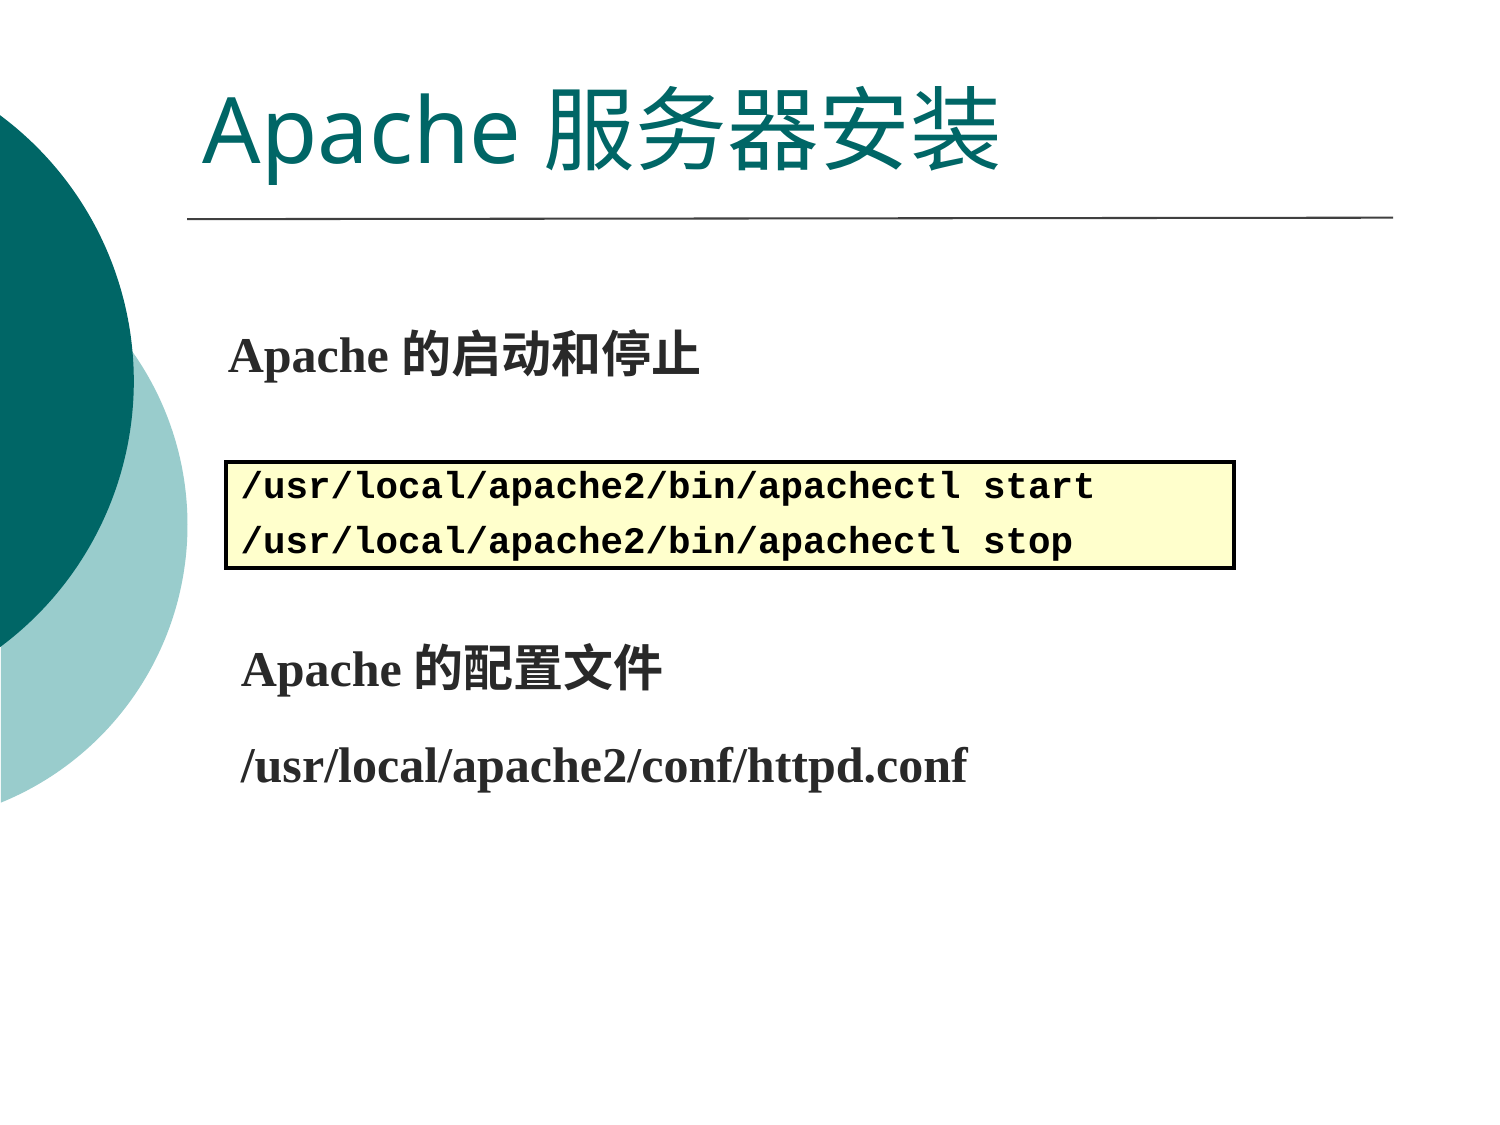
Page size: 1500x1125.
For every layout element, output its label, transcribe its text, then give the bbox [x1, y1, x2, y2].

text_box /usr/local/apache2/bin/apachectl start /usr/local/apache2/bin/apachectl stop [225, 462, 1234, 569]
title Apache服务器安装 [187, 25, 1397, 243]
list Apache的启动和停止 [213, 299, 1397, 407]
text_box Apache的配置文件 /usr/local/apache2/conf/httpd.conf [225, 614, 1410, 722]
